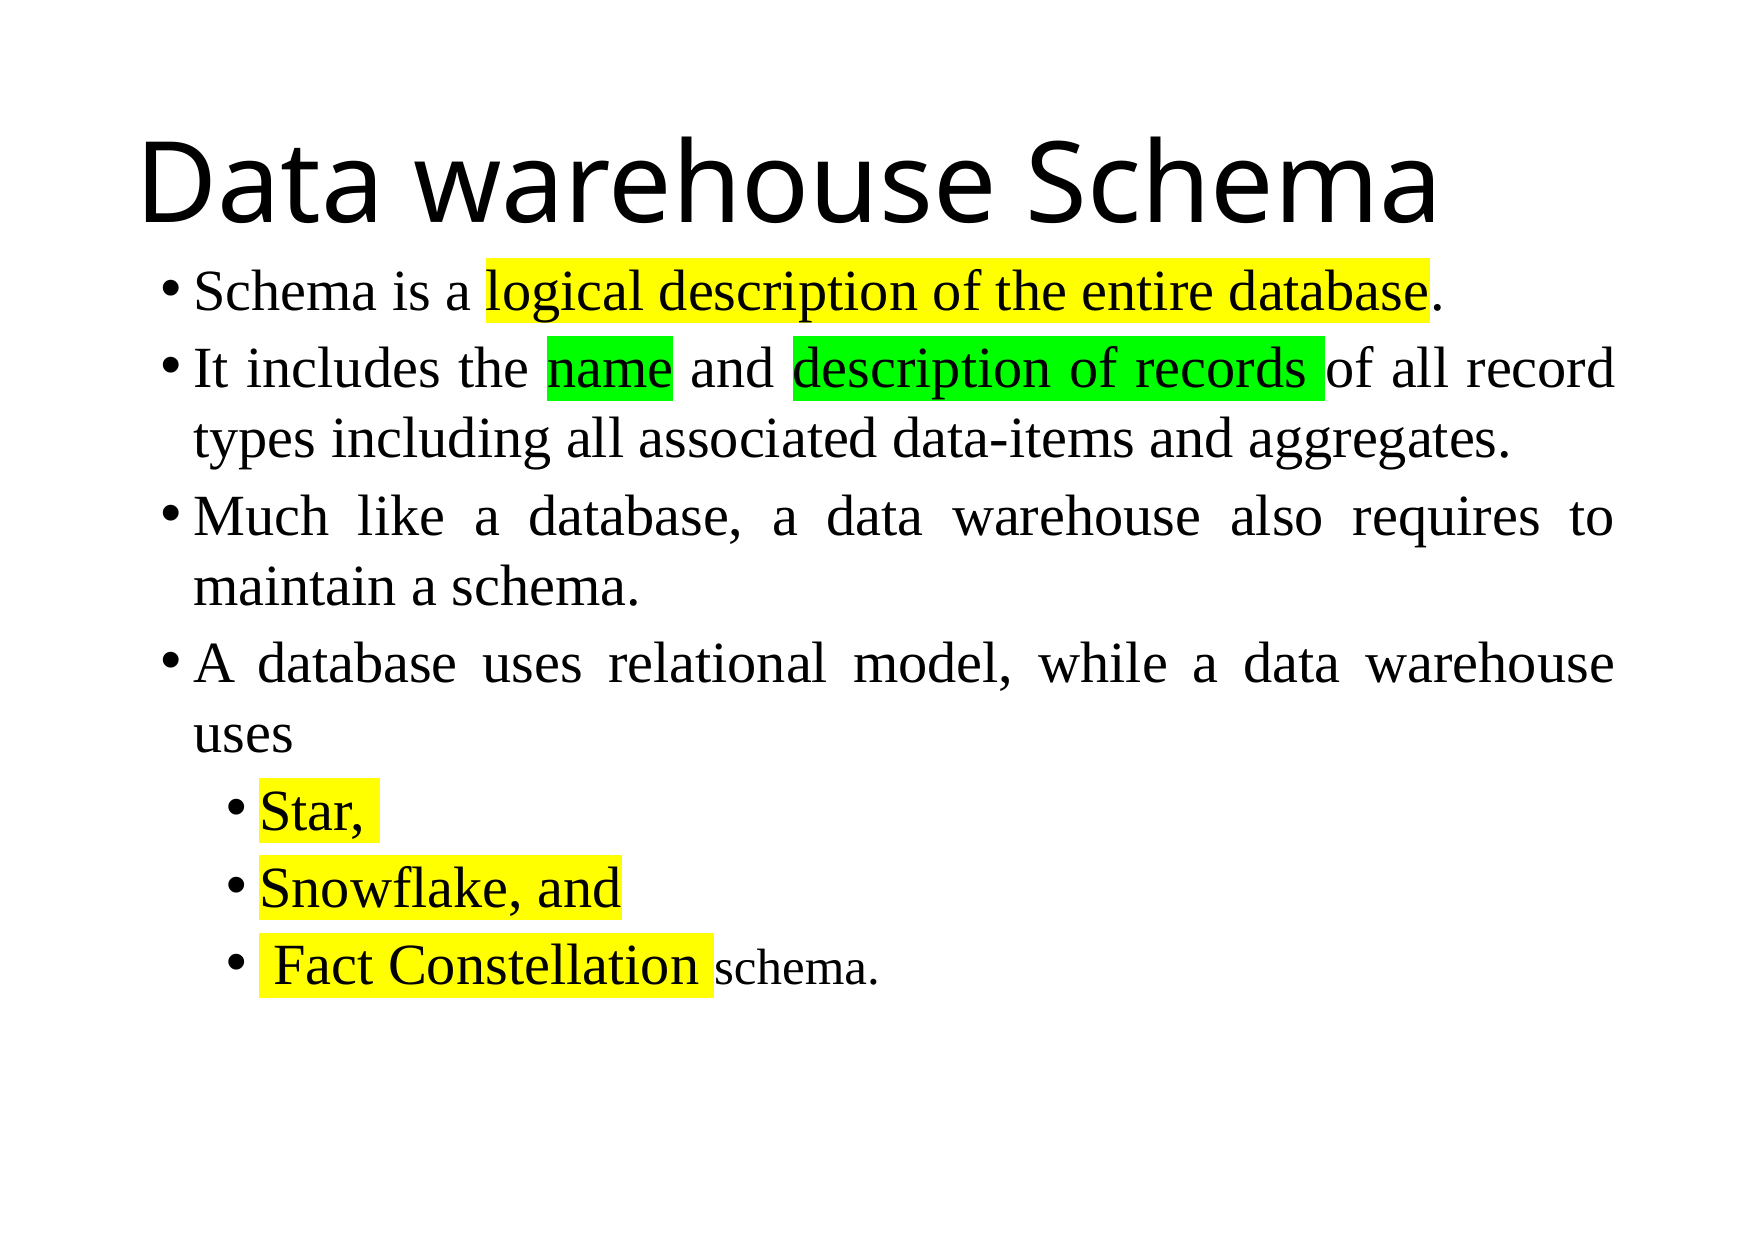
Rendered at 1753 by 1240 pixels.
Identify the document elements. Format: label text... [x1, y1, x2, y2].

list Schema is a logical description of the entire database. It includes the name and description of records of all record types including all associated data-items and aggregates. Much like a database, a data warehouse also requires to maintain a schema. A database uses relational model, while a data warehouse uses Star, Snowflake, and Fact Constellation schema. [120, 244, 1632, 1117]
title Data warehouse Schema [120, 66, 1632, 244]
